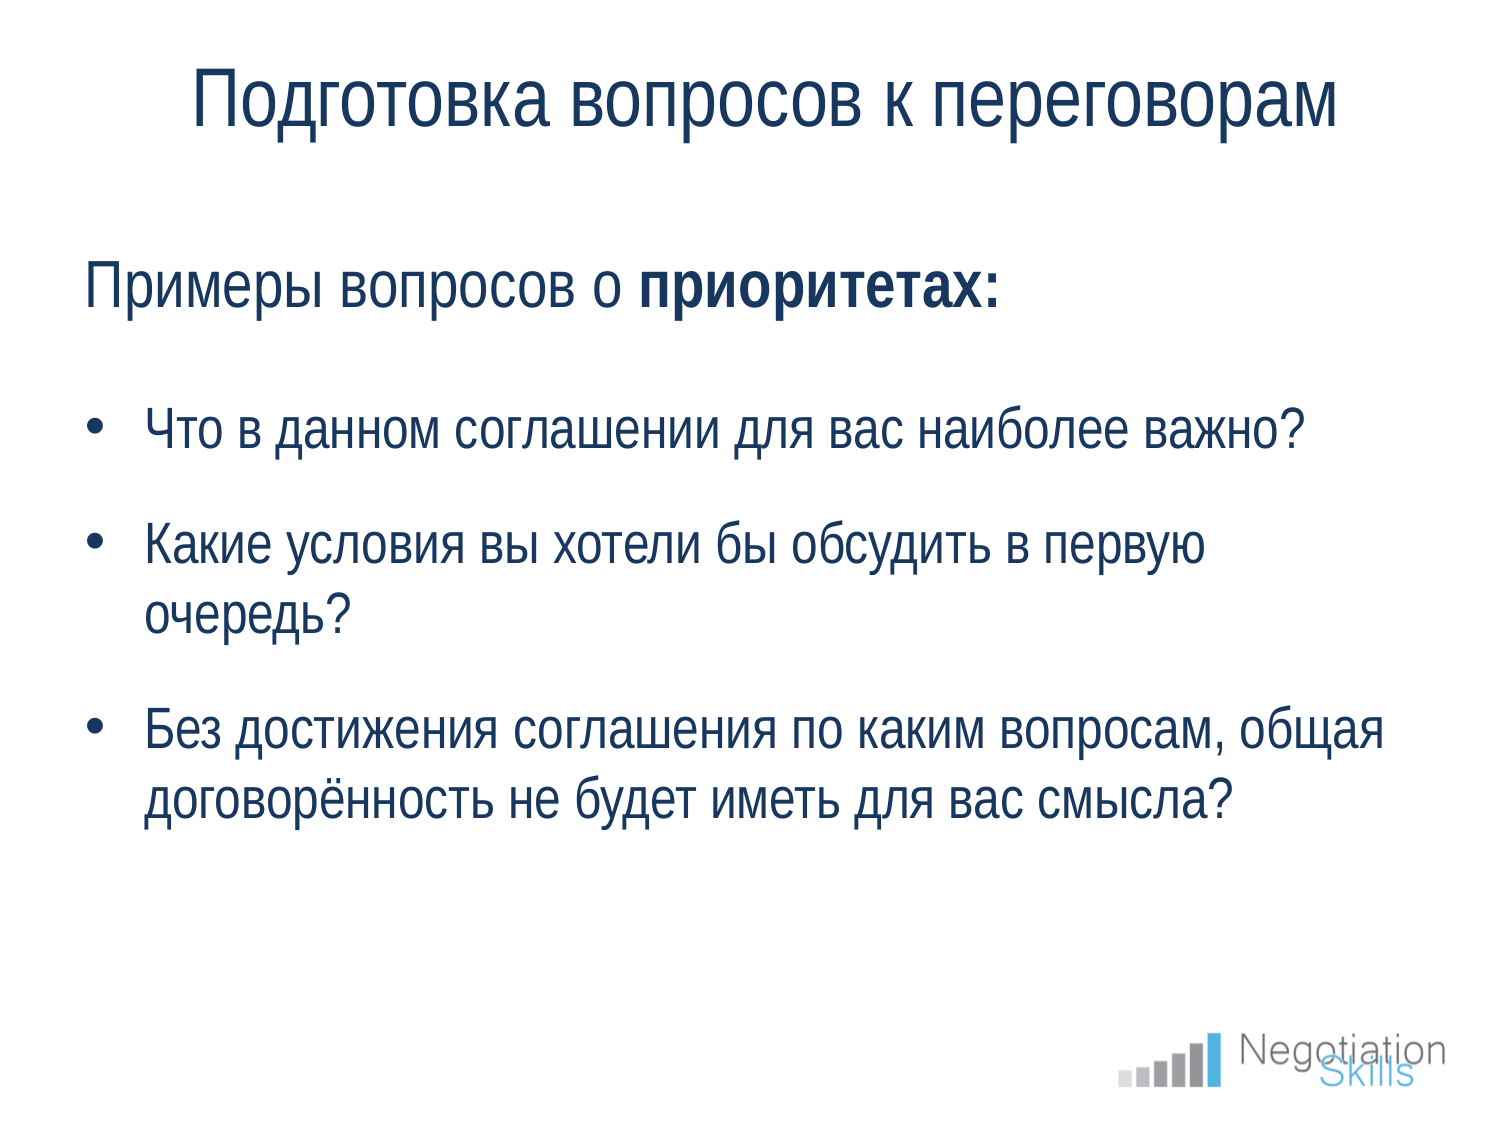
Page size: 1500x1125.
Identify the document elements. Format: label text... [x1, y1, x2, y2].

title Подготовка вопросов к переговорам [91, 45, 1442, 141]
text_box Примеры вопросов о приоритетах: Что в данном соглашении для вас наиболее важно? Какие условия вы хотели бы обсудить в первую очередь? Без достижения соглашения по каким вопросам, общая договорённость не будет иметь для вас смысла? [70, 233, 1442, 838]
picture [1116, 1032, 1447, 1090]
